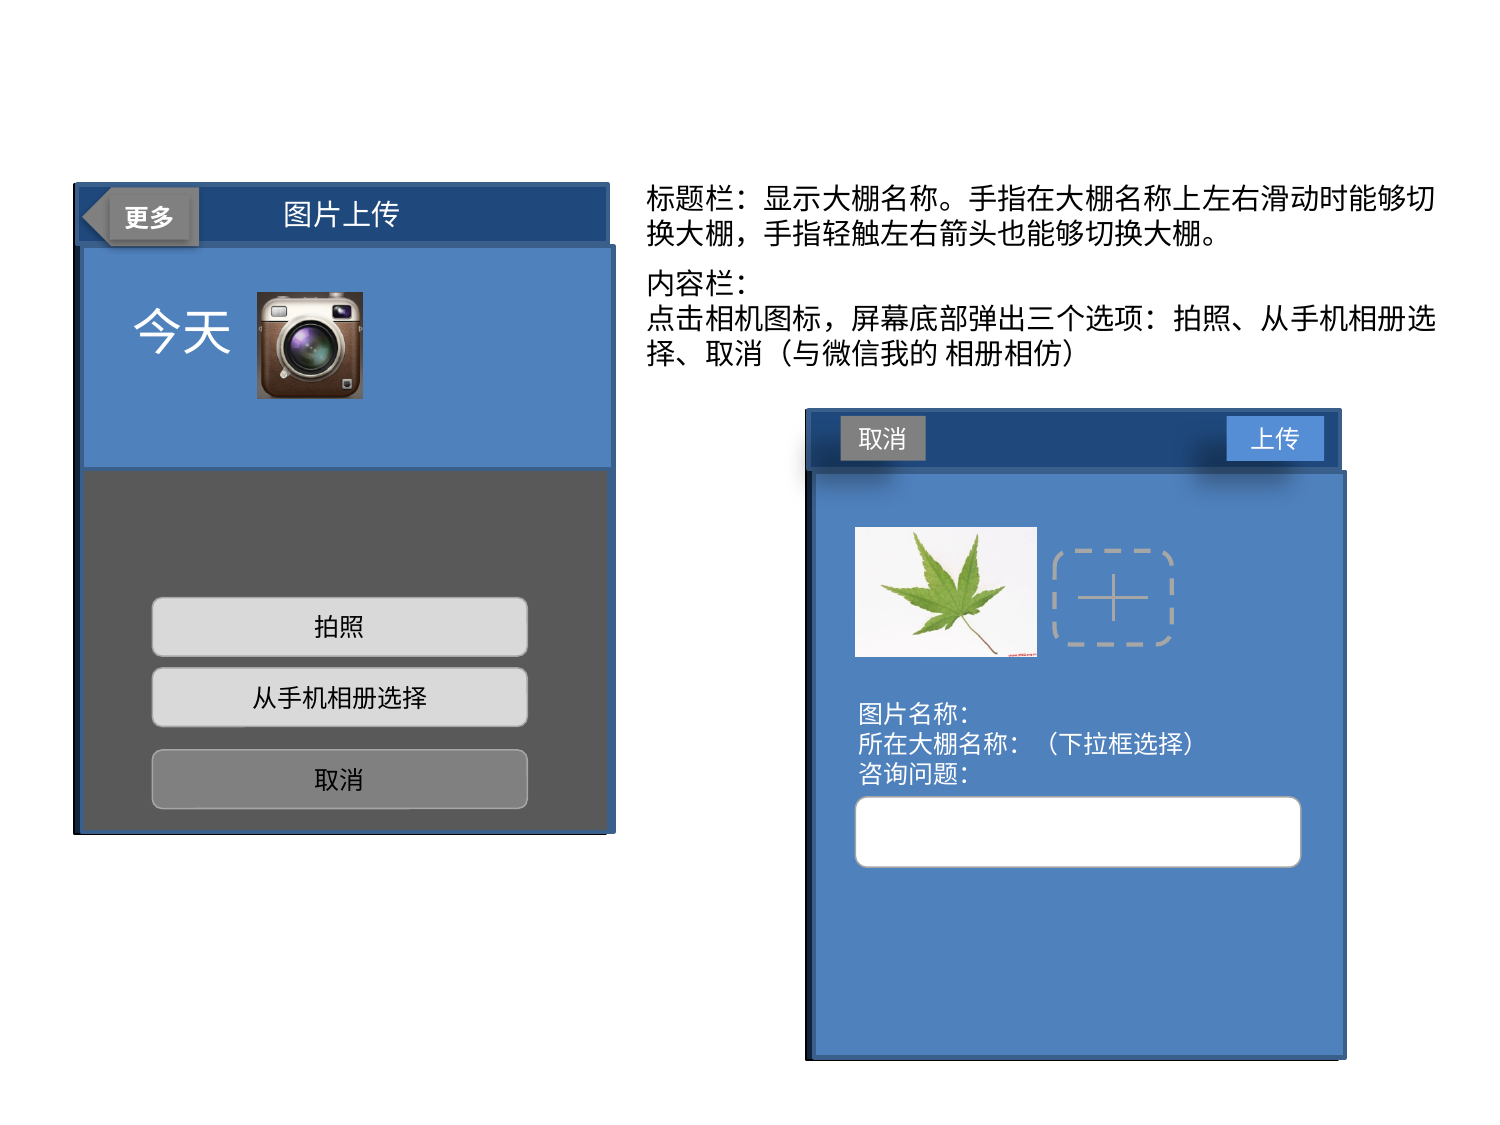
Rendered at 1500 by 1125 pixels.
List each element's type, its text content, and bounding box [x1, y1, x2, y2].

text_box [804, 495, 1340, 1062]
text_box 今天 [117, 292, 248, 368]
text_box [812, 470, 1347, 1060]
text_box 拍照 [150, 595, 530, 659]
picture [257, 292, 363, 399]
text_box [80, 467, 611, 834]
text_box [806, 408, 1342, 470]
text_box 图片名称： 所在大棚名称：（下拉框选择） 咨询问题： [843, 691, 1301, 856]
text_box 内容栏： 点击相机图标，屏幕底部弹出三个选项：拍照、从手机相册选择、取消（与微信我的 相册相仿） [631, 257, 1459, 413]
text_box [80, 244, 616, 834]
text_box 标题栏：显示大棚名称。手指在大棚名称上左右滑动时能够切换大棚，手指轻触左右箭头也能够切换大棚。 [631, 172, 1459, 257]
text_box [853, 794, 1303, 870]
text_box 取消 [840, 415, 926, 461]
text_box [72, 182, 608, 836]
text_box 上传 [1226, 416, 1325, 461]
text_box [1052, 548, 1174, 647]
text_box 图片上传 [75, 182, 610, 246]
text_box 取消 [150, 747, 530, 811]
picture [855, 527, 1038, 657]
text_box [81, 187, 200, 247]
text_box 从手机相册选择 [150, 665, 530, 729]
